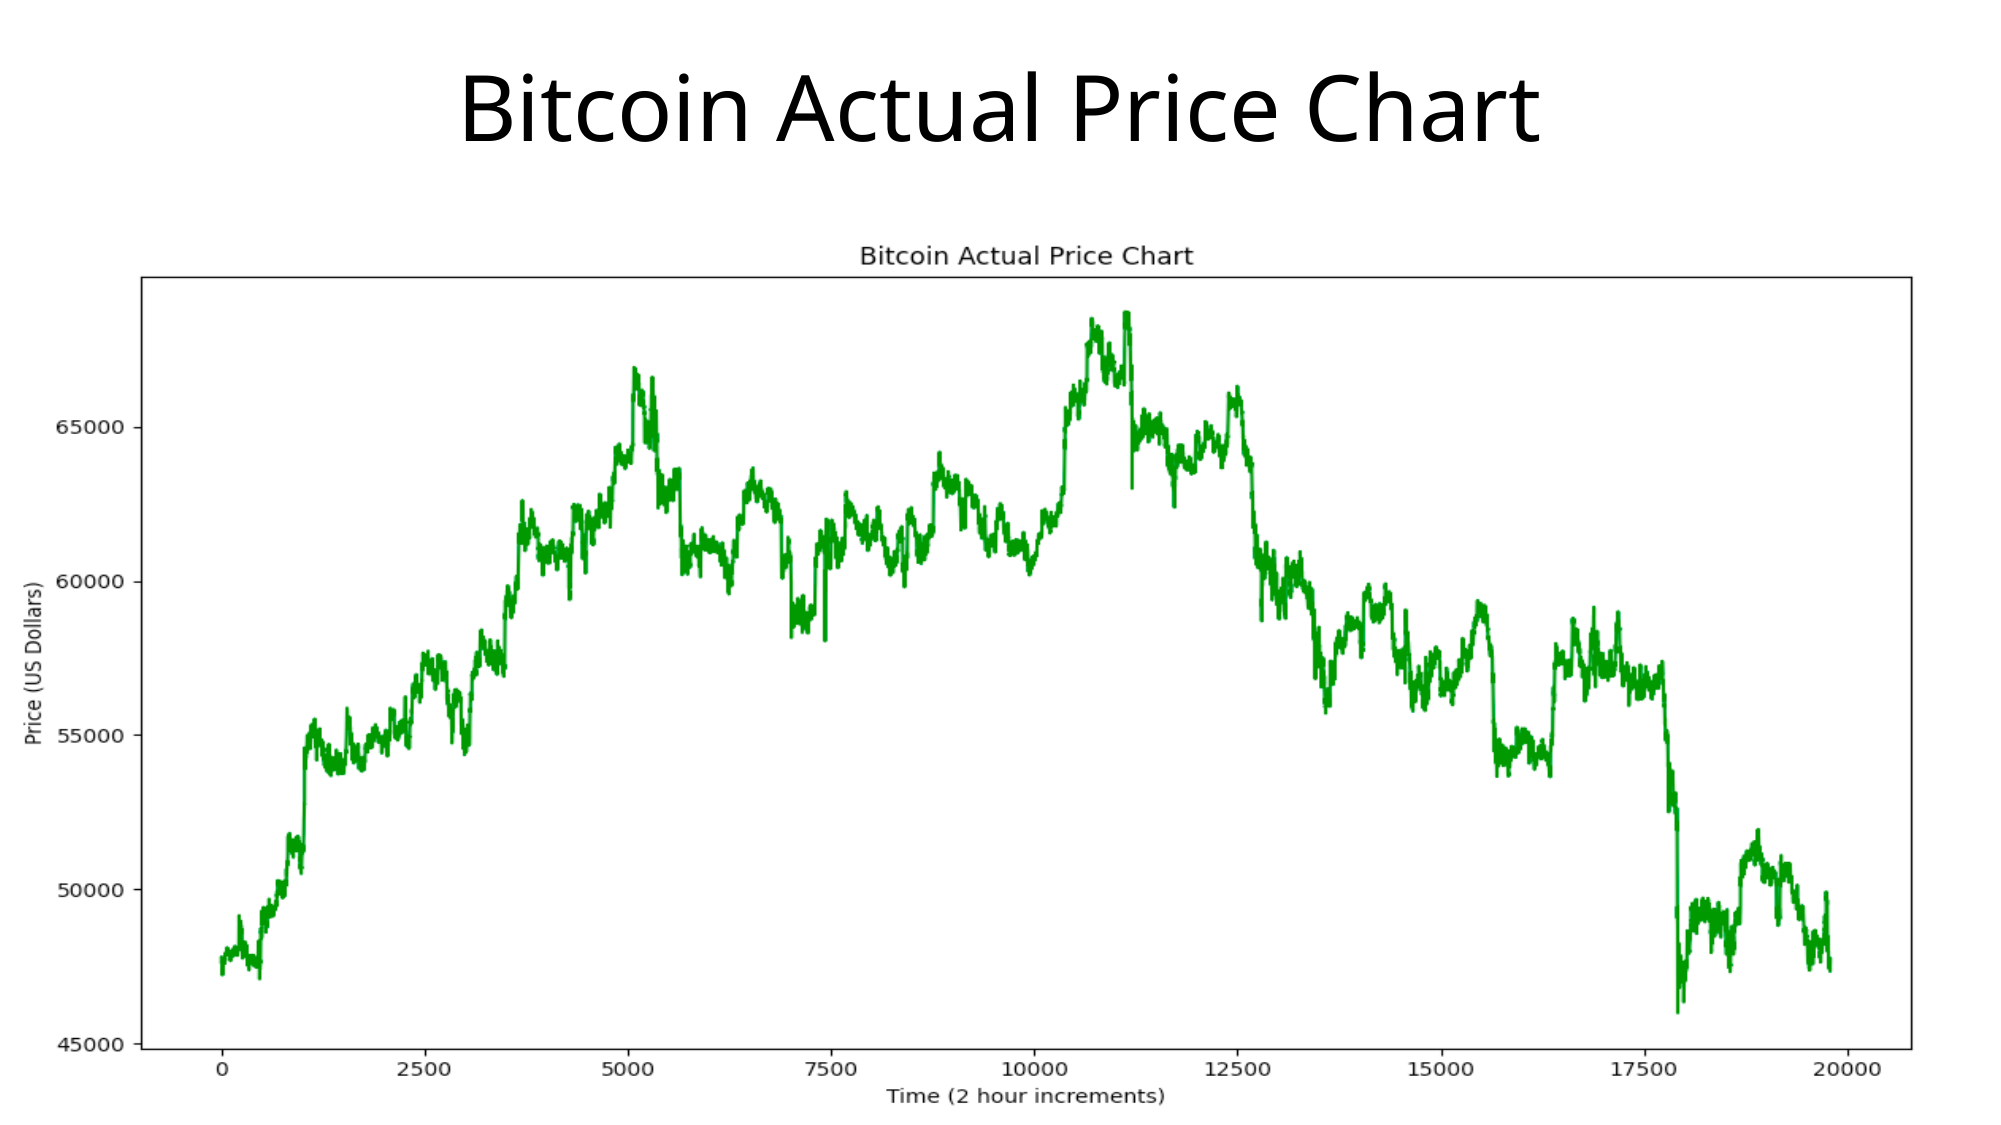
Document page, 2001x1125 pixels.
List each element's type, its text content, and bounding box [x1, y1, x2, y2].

title Bitcoin Actual Price Chart [137, 3, 1863, 220]
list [0, 220, 2000, 1122]
